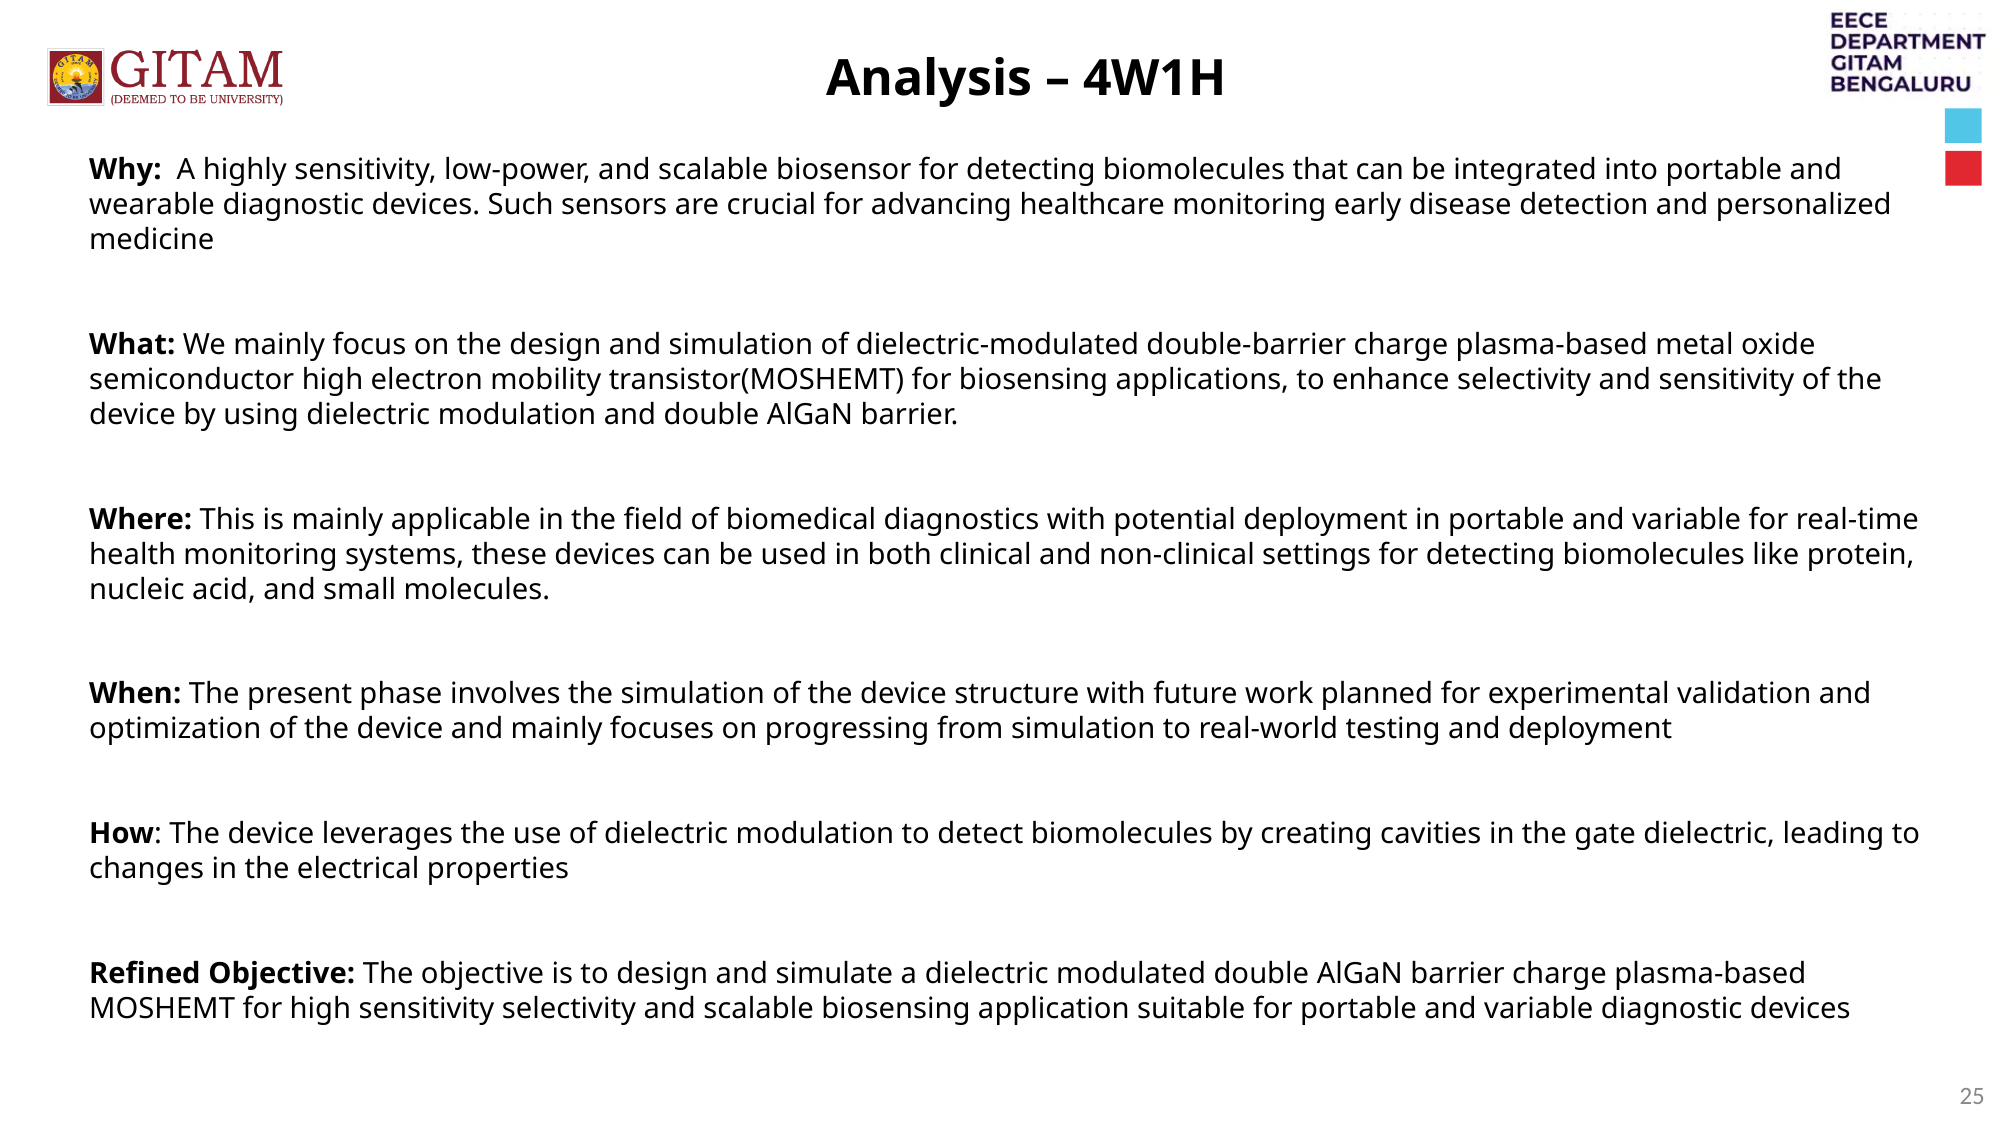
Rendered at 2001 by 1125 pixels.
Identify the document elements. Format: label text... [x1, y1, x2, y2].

picture [43, 42, 163, 112]
slide_number 25 [1550, 1065, 2000, 1125]
picture [1824, 1, 2000, 101]
text_box Why: A highly sensitivity, low-power, and scalable biosensor for detecting biomolecules that can be integrated into portable and wearable diagnostic devices. Such sensors are crucial for advancing healthcare monitoring early disease detection and personalized medicine What: We mainly focus on the design and simulation of dielectric-modulated double-barrier charge plasma-based metal oxide semiconductor high electron mobility transistor(MOSHEMT) for biosensing applications, to enhance selectivity and sensitivity of the device by using dielectric modulation and double AlGaN barrier. Where: This is mainly applicable in the field of biomedical diagnostics with potential deployment in portable and variable for real-time health monitoring systems, these devices can be used in both clinical and non-clinical settings for detecting biomolecules like protein, nucleic acid, and small molecules. When: The present phase involves the simulation of the device structure with future work planned for experimental validation and optimization of the device and mainly focuses on progressing from simulation to real-world testing and deployment How: The device leverages the use of dielectric modulation to detect biomolecules by creating cavities in the gate dielectric, leading to changes in the electrical properties Refined Objective: The objective is to design and simulate a dielectric modulated double AlGaN barrier charge plasma-based MOSHEMT for high sensitivity selectivity and scalable biosensing application suitable for portable and variable diagnostic devices [74, 142, 1960, 1098]
text_box Analysis – 4W1H [163, 38, 1889, 119]
